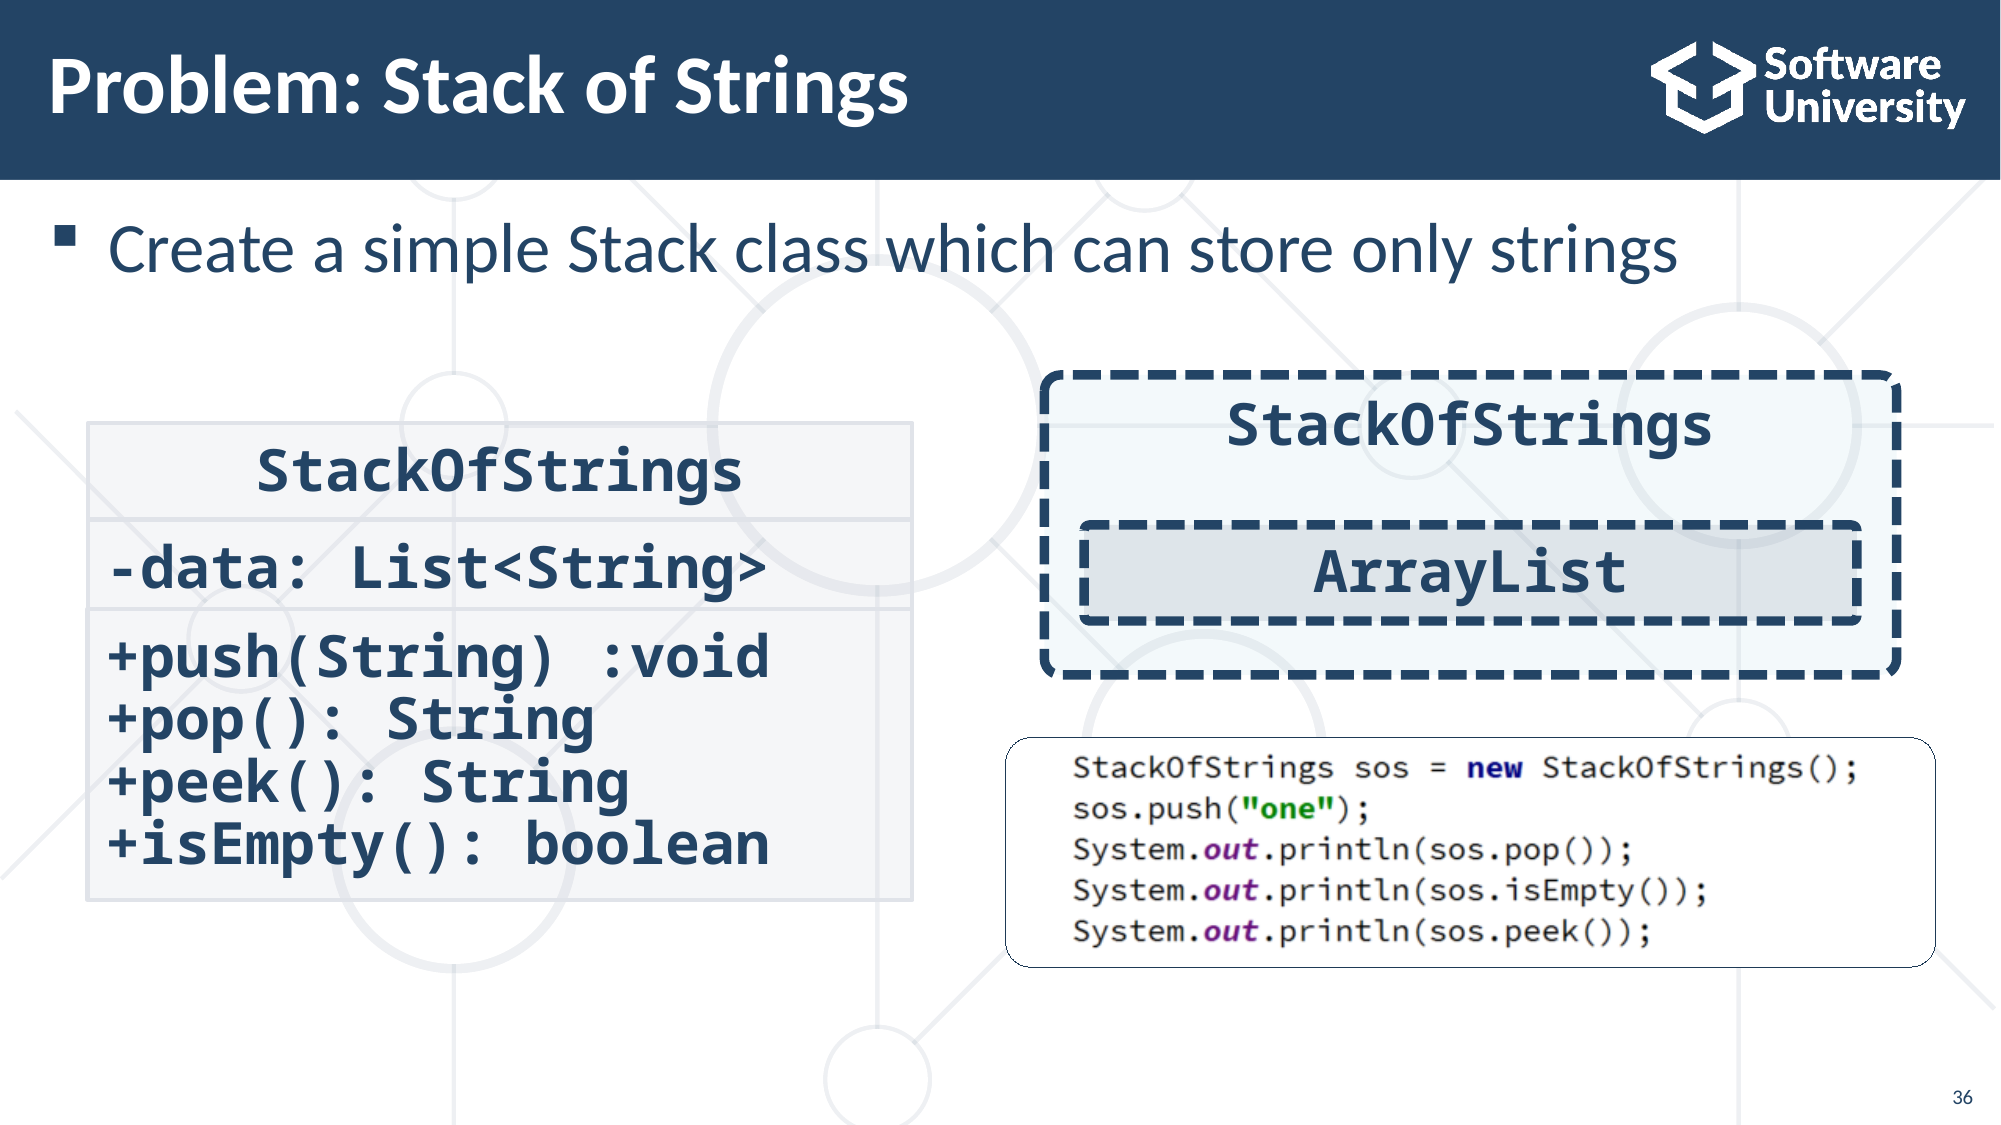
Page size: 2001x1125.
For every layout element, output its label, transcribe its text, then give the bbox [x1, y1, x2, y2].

title Problem: Stack of Strings [31, 16, 1625, 162]
text_box ArrayList [1082, 522, 1859, 624]
picture [1005, 737, 1936, 968]
text_box StackOfStrings [1042, 372, 1899, 678]
slide_number 36 [1927, 1067, 1989, 1117]
picture [1651, 41, 1966, 134]
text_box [87, 423, 913, 901]
list Create a simple Stack class which can store only strings [31, 196, 1970, 1104]
